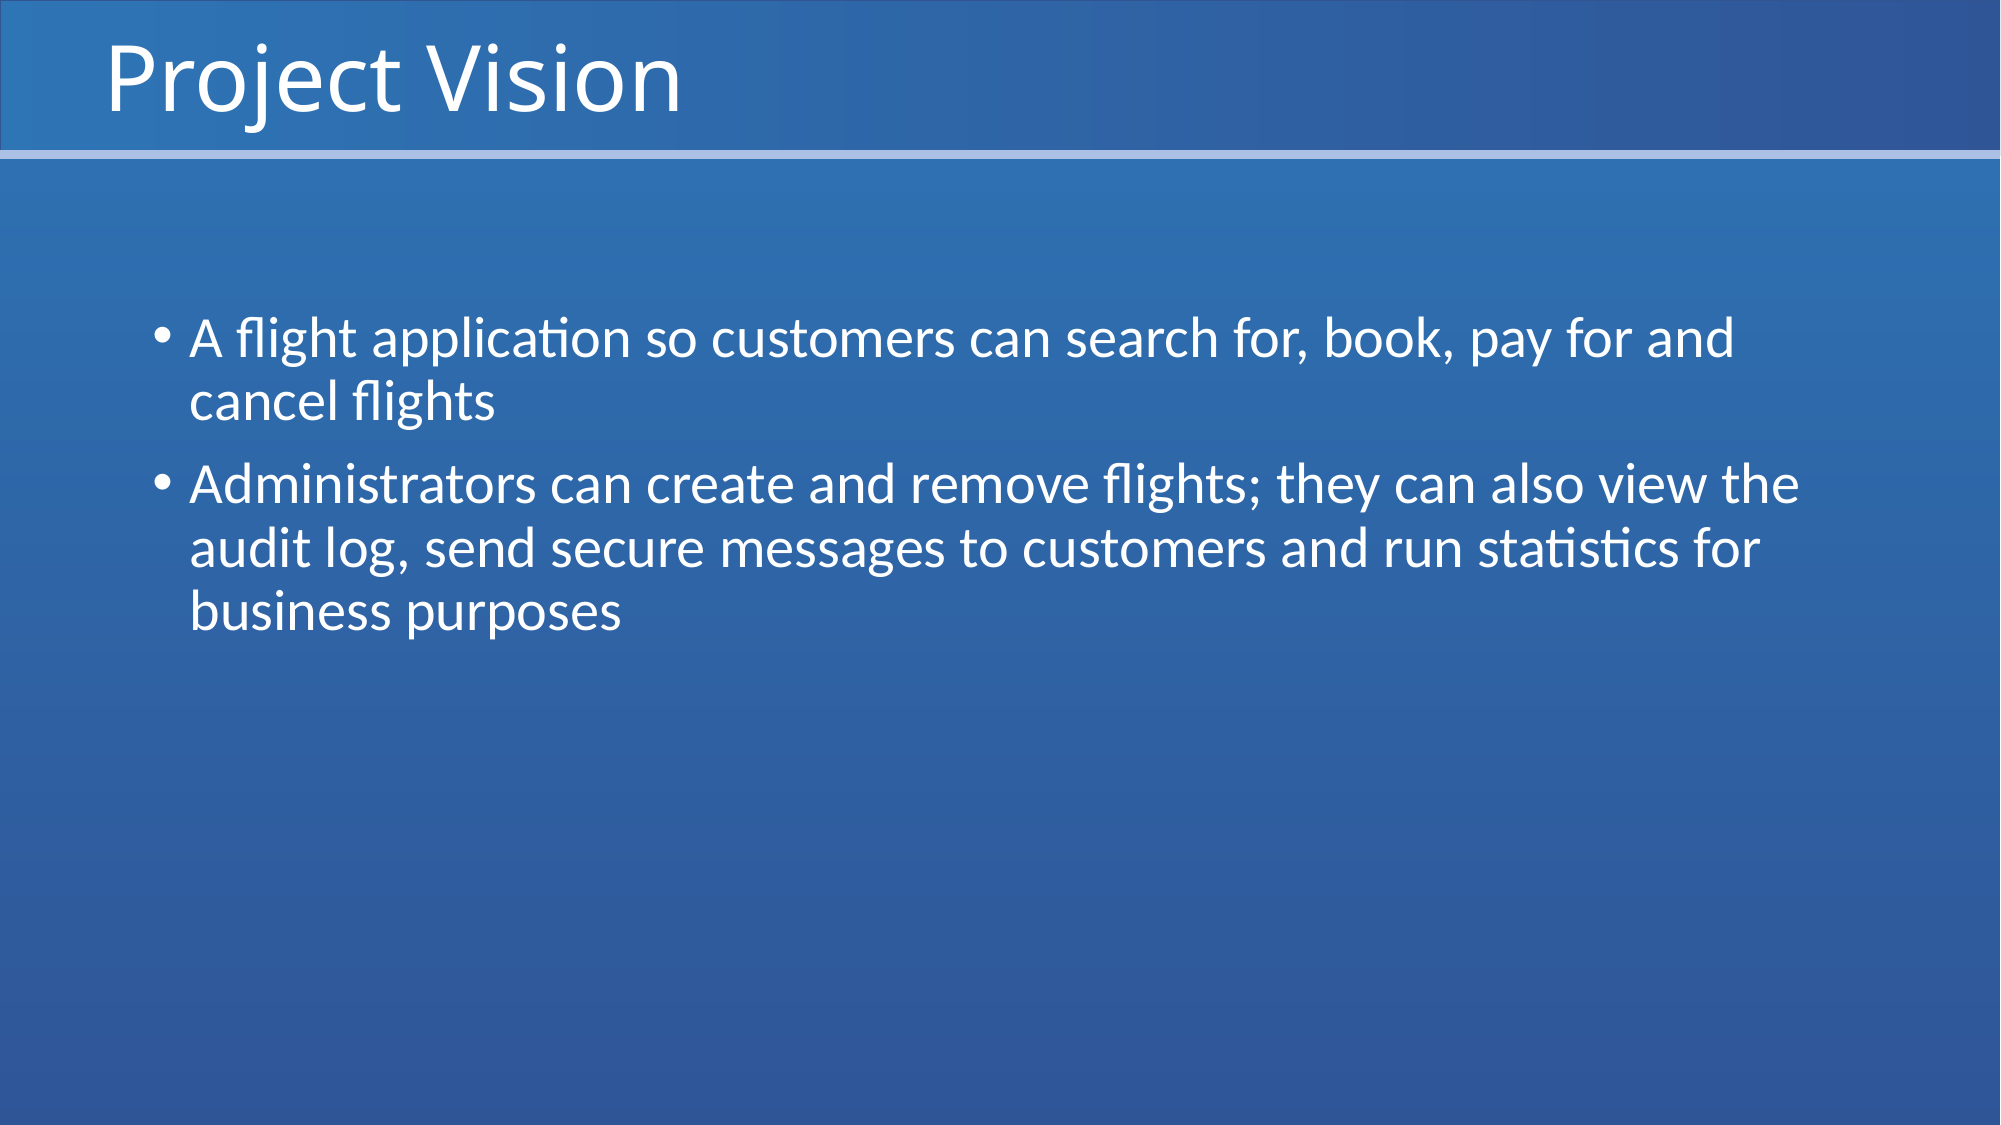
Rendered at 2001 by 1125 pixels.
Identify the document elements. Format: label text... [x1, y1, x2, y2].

title Project Vision [88, 0, 1814, 191]
list A flight application so customers can search for, book, pay for and cancel flights Administrators can create and remove flights; they can also view the audit log, send secure messages to customers and run statistics for business purposes [137, 299, 1863, 1014]
